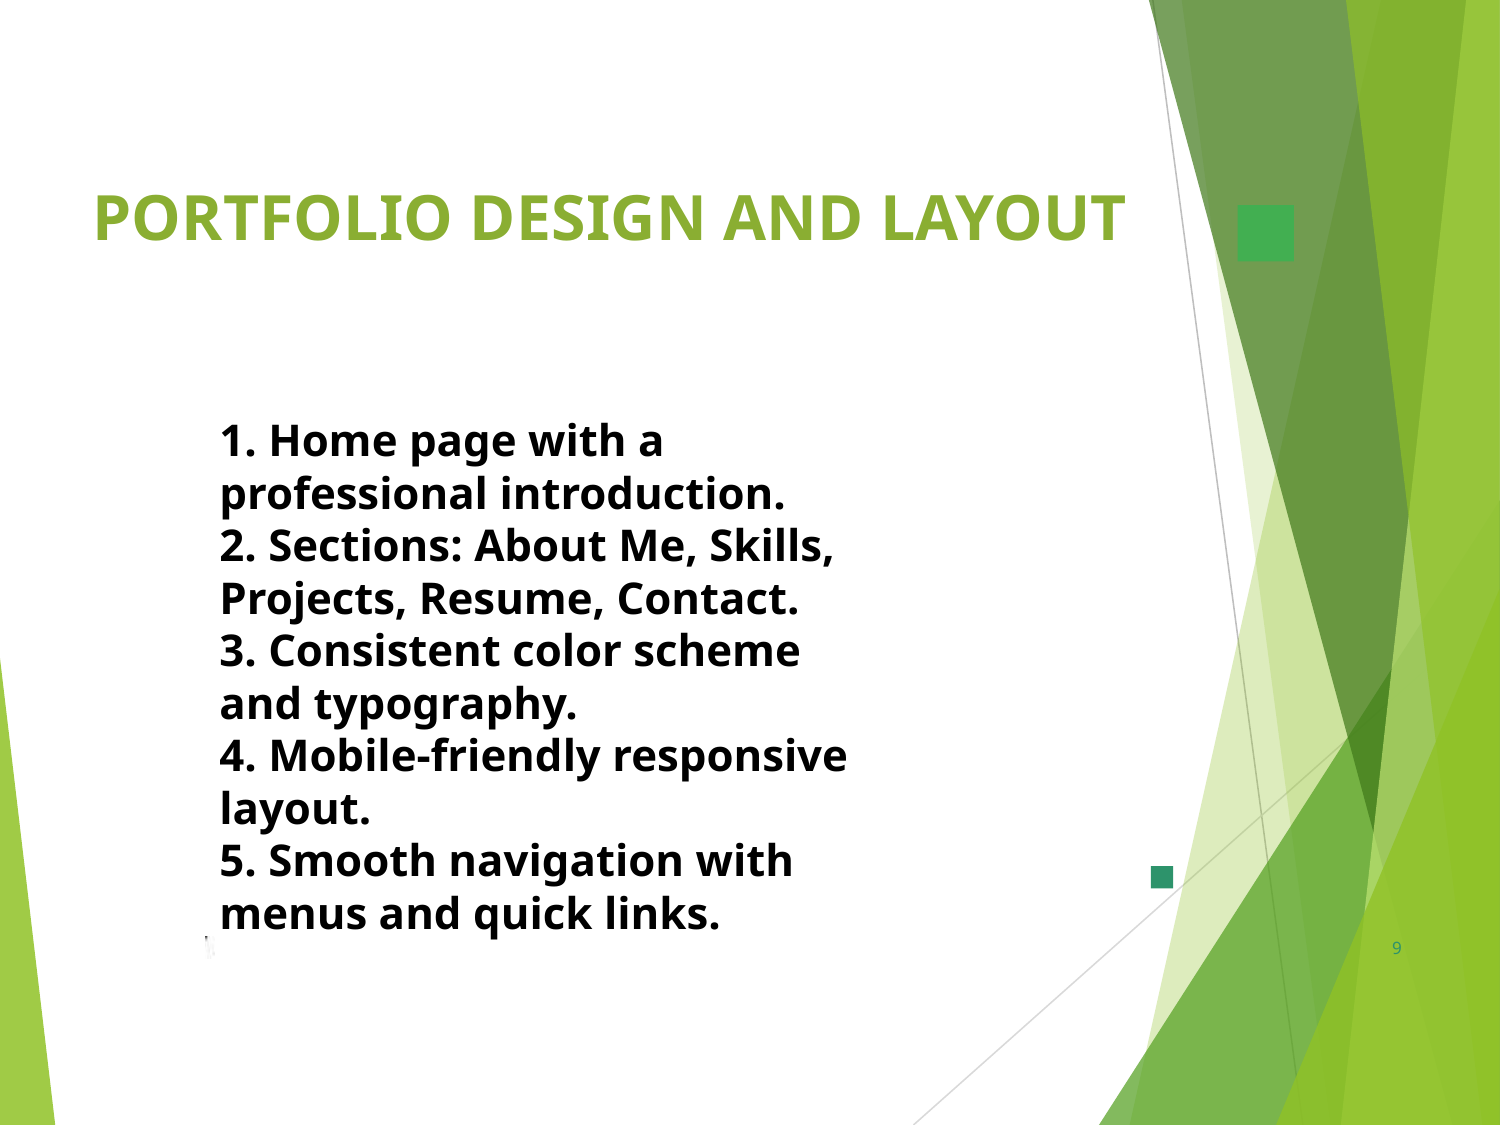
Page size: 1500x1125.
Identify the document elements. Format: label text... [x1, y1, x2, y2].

text_box 9 [1387, 937, 1416, 962]
text_box [1237, 205, 1294, 262]
picture [205, 936, 215, 959]
text_box 1. Home page with a professional introduction. 2. Sections: About Me, Skills, Projects, Resume, Contact. 3. Consistent color scheme and typography. 4. Mobile-friendly responsive layout. 5. Smooth navigation with menus and quick links. [204, 405, 867, 946]
text_box PORTFOLIO DESIGN AND LAYOUT [90, 176, 1173, 253]
text_box [1150, 866, 1174, 889]
